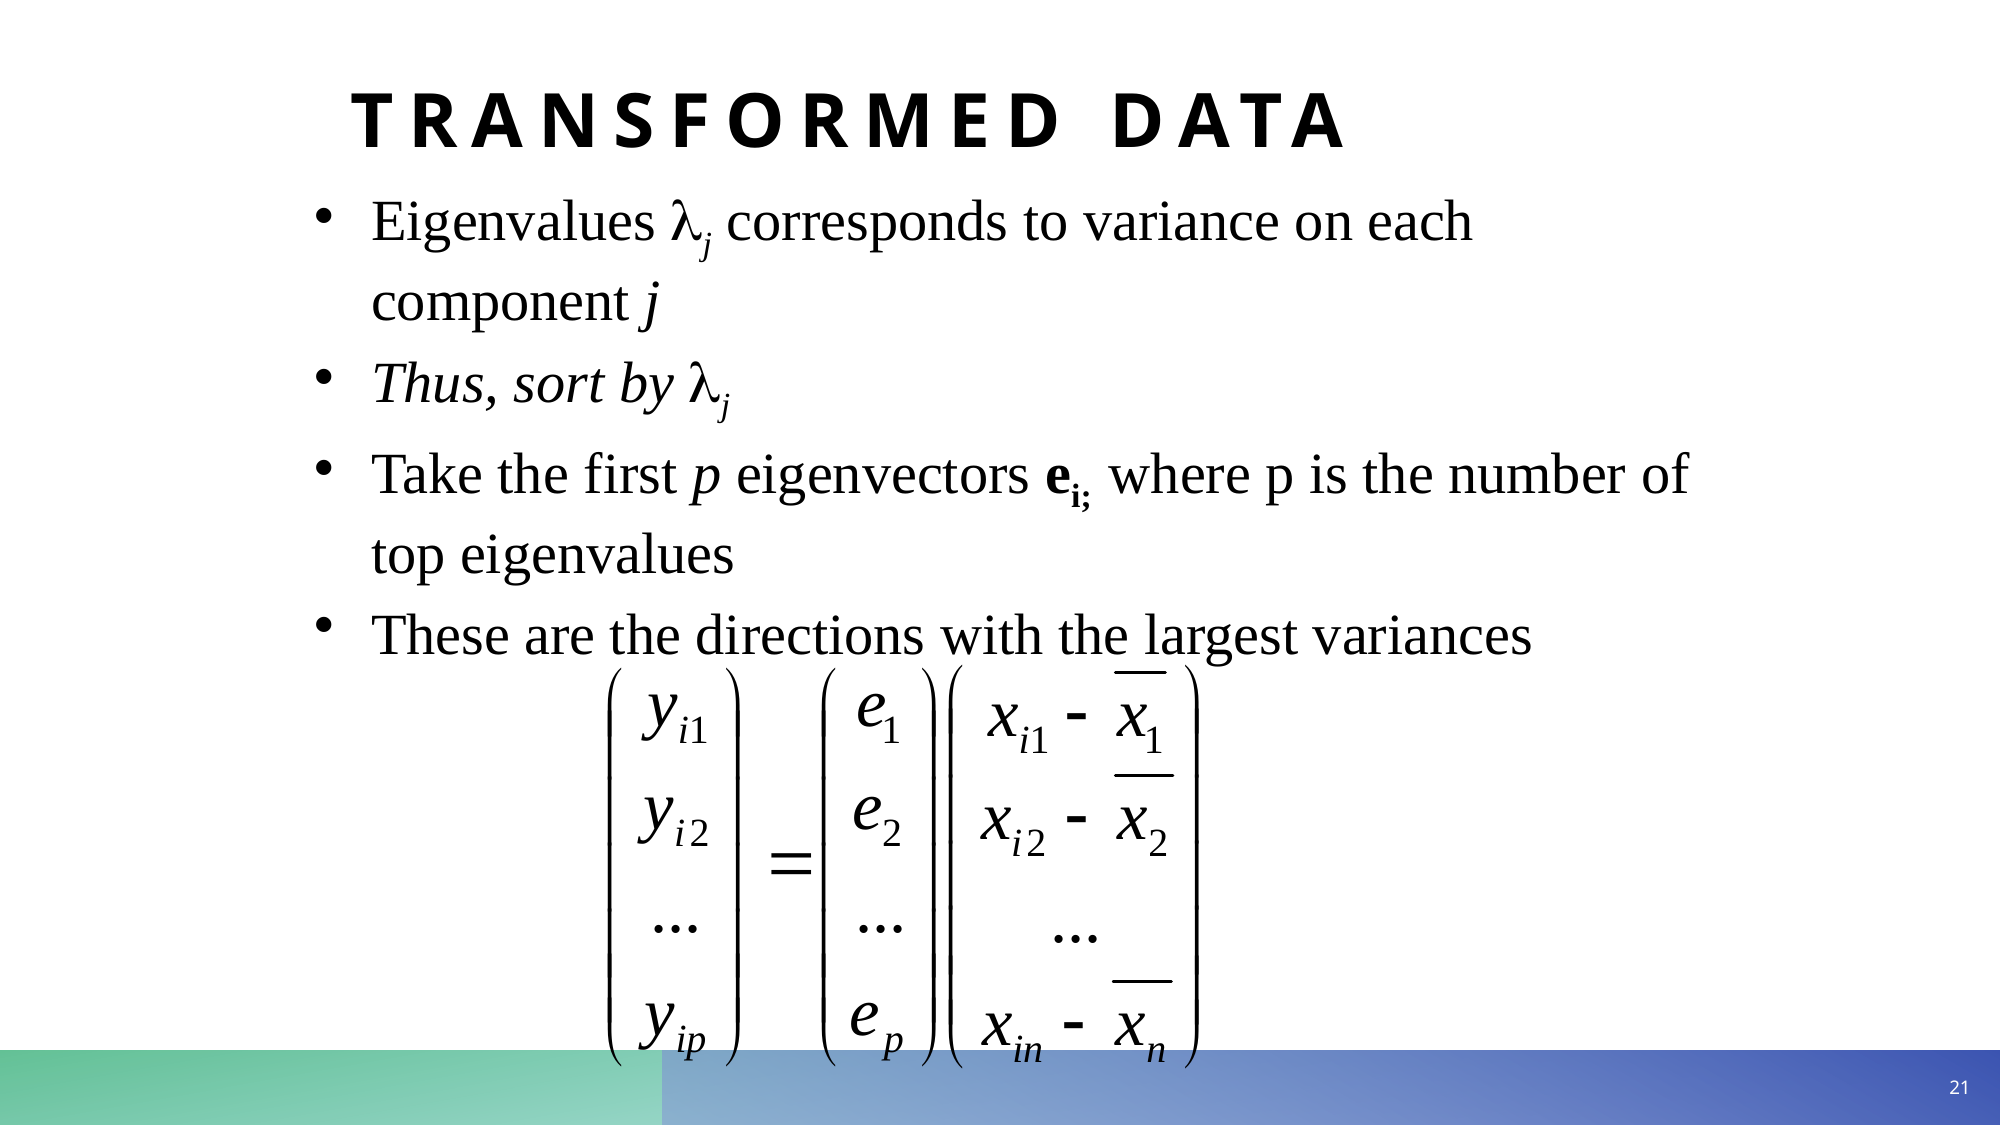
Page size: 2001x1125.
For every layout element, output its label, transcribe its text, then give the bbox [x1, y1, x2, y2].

text_box Eigenvalues j corresponds to variance on each component j Thus, sort by j Take the first p eigenvectors ei; where p is the number of top eigenvalues These are the directions with the largest variances [299, 174, 1713, 975]
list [594, 649, 1218, 1085]
title Transformed Data [350, 37, 1575, 163]
slide_number 21 [1913, 1051, 1986, 1125]
